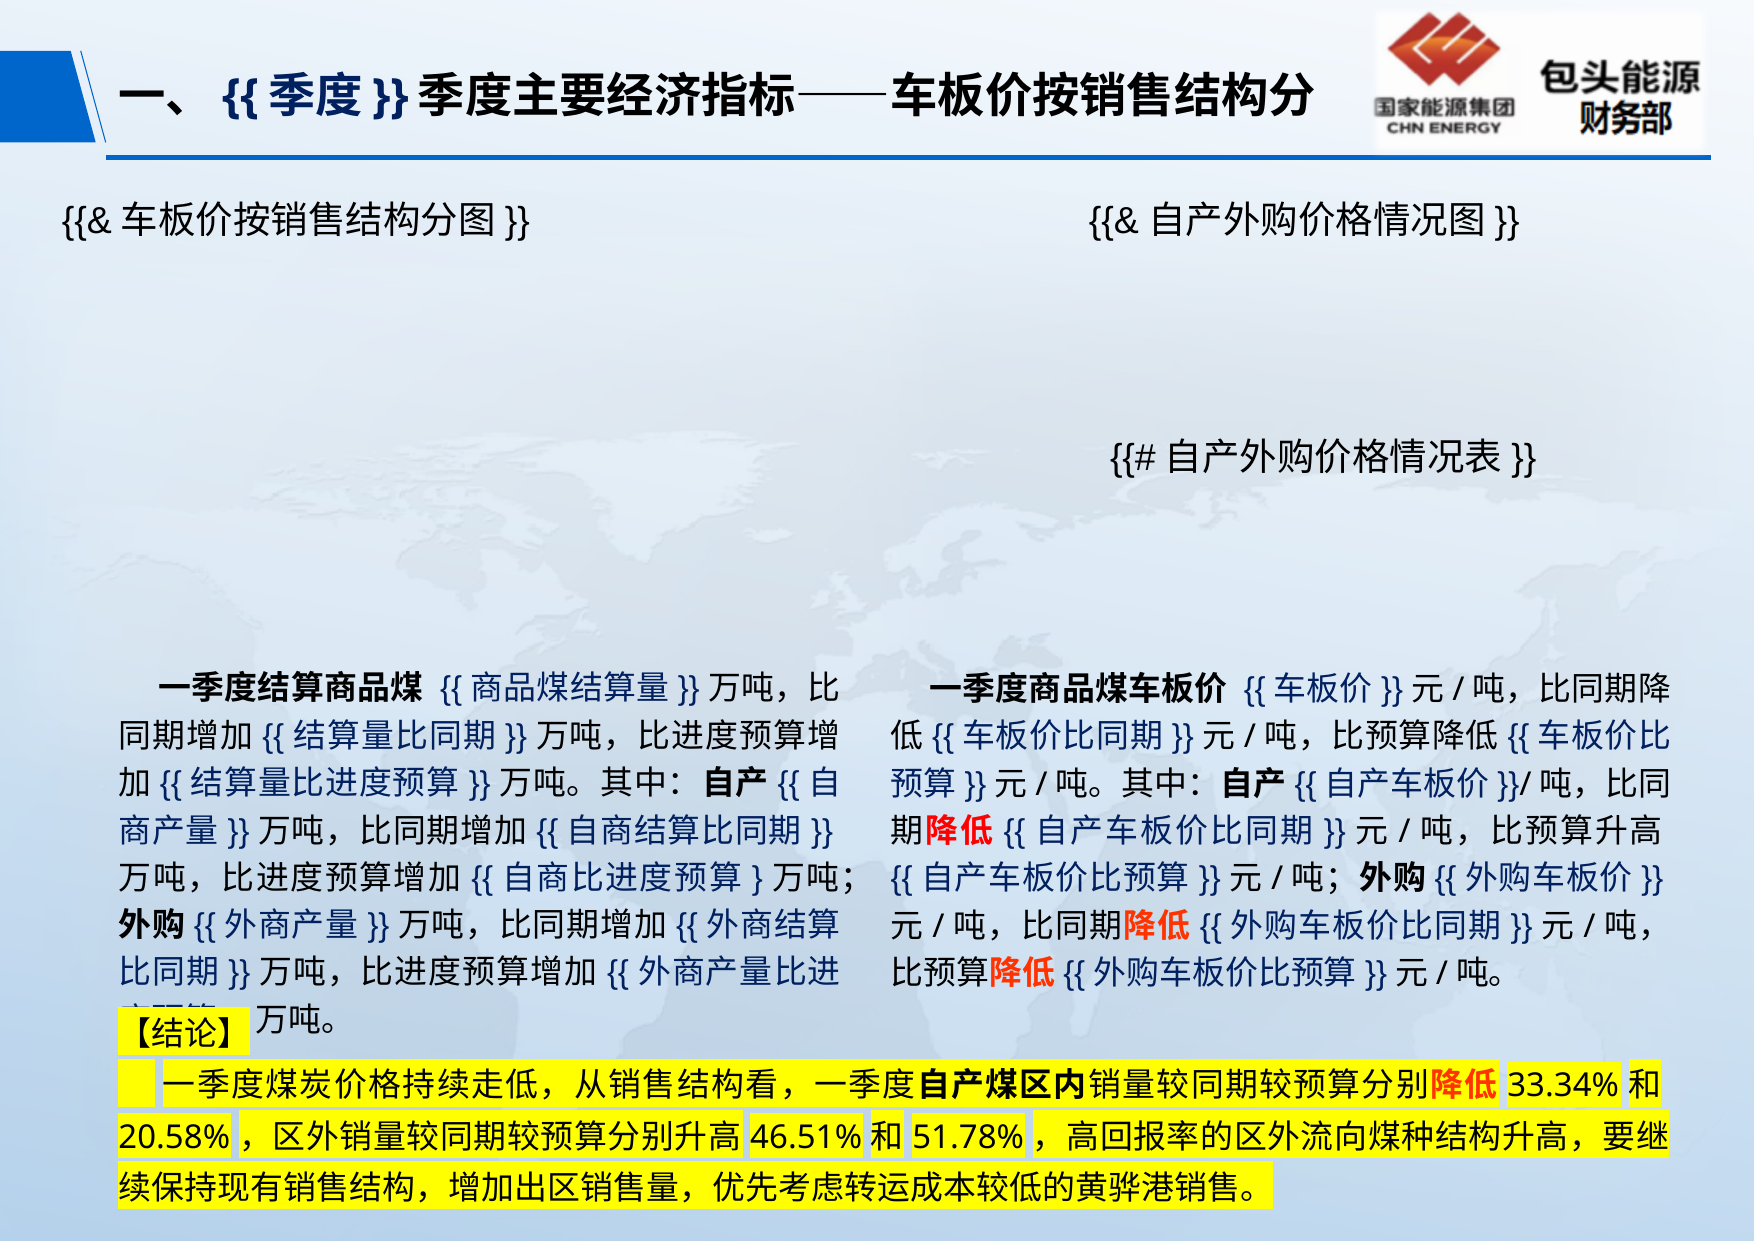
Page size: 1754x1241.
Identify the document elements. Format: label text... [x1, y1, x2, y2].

text_box {{#自产外购价格情况表}} [1095, 425, 1639, 486]
text_box 【结论】 一季度煤炭价格持续走低，从销售结构看，一季度自产煤区内销量较同期较预算分别降低33.34%和20.58%，区外销量较同期较预算分别升高46.51%和51.78%，高回报率的区外流向煤种结构升高，要继续保持现有销售结构，增加出区销售量，优先考虑转运成本较低的黄骅港销售。 [103, 993, 1685, 1214]
picture [1381, 17, 1699, 145]
text_box 一季度结算商品煤 {{商品煤结算量}}万吨，比同期增加{{结算量比同期}}万吨，比进度预算增加{{结算量比进度预算}}万吨。其中：自产{{自商产量}}万吨，比同期增加{{自商结算比同期}}万吨，比进度预算增加{{自商比进度预算}万吨；外购{{外商产量}}万吨，比同期增加{{外商结算比同期}}万吨，比进度预算增加{{外商产量比进度预算}}万吨。 [103, 651, 856, 993]
text_box {{&车板价按销售结构分图}} [47, 188, 591, 249]
title 一、{{季度}}季度主要经济指标——车板价按销售结构分 [103, 62, 1349, 133]
text_box {{&自产外购价格情况图}} [1074, 188, 1618, 249]
text_box 一季度商品煤车板价 {{车板价}}元/吨，比同期降低{{车板价比同期}}元/吨，比预算降低{{车板价比预算}}元/吨。其中：自产{{自产车板价}}/吨，比同期降低{{自产车板价比同期}}元/吨，比预算升高{{自产车板价比预算}}元/吨；外购{{外购车板价}}元/吨，比同期降低{{外购车板价比同期}}元/吨，比预算降低{{外购车板价比预算}}元/吨。 [875, 652, 1687, 999]
